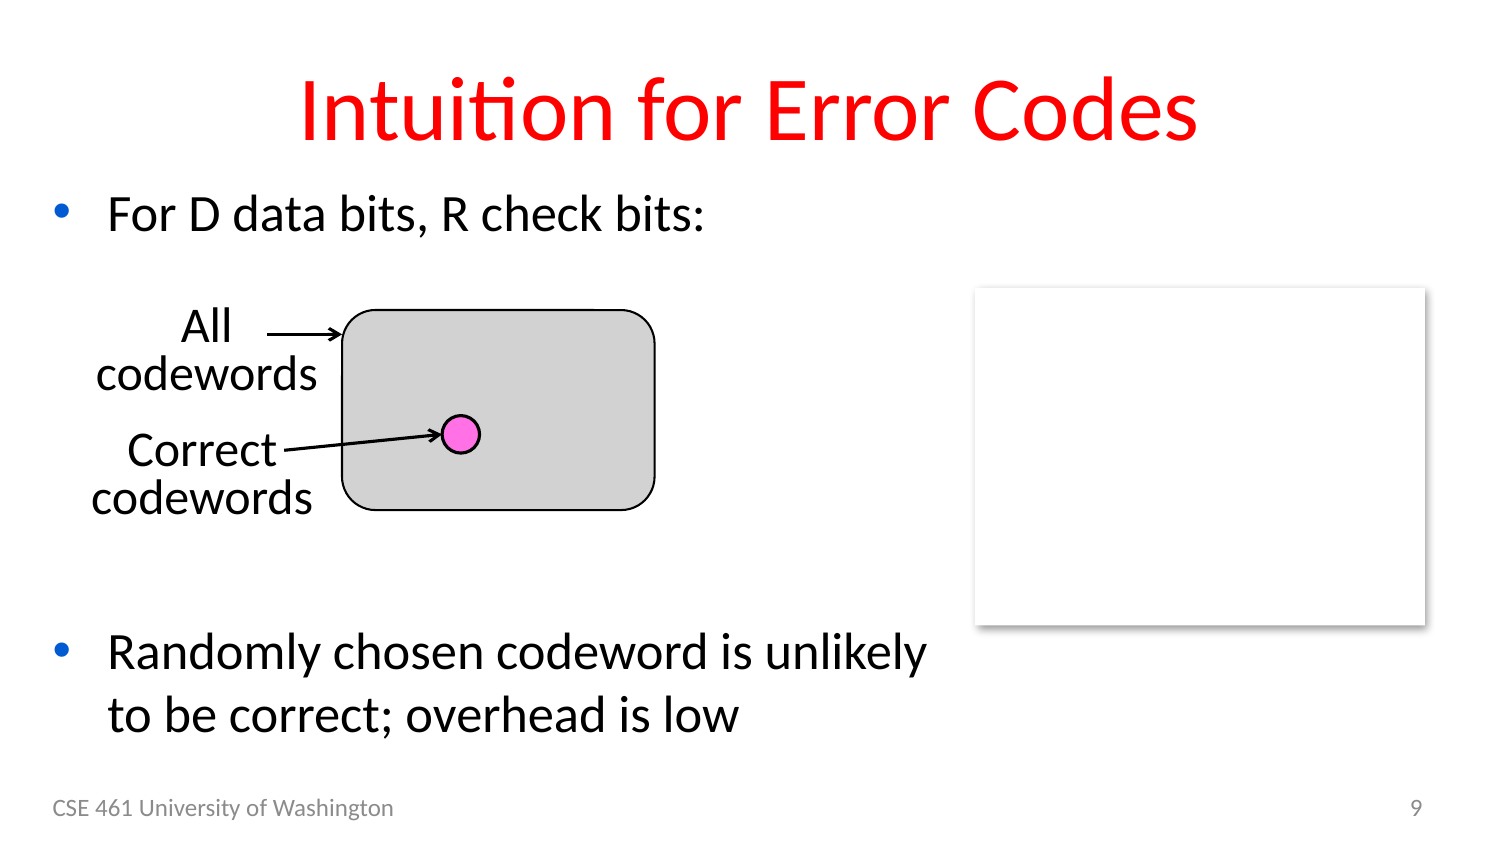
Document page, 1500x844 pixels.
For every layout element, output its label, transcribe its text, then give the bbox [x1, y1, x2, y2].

list For D data bits, R check bits: Randomly chosen codeword is unlikely to be correct; overhead is low [37, 171, 975, 760]
slide_number 9 [1087, 784, 1438, 830]
footer CSE 461 University of Washington [37, 784, 513, 830]
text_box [74, 297, 655, 535]
title Intuition for Error Codes [37, 33, 1463, 175]
